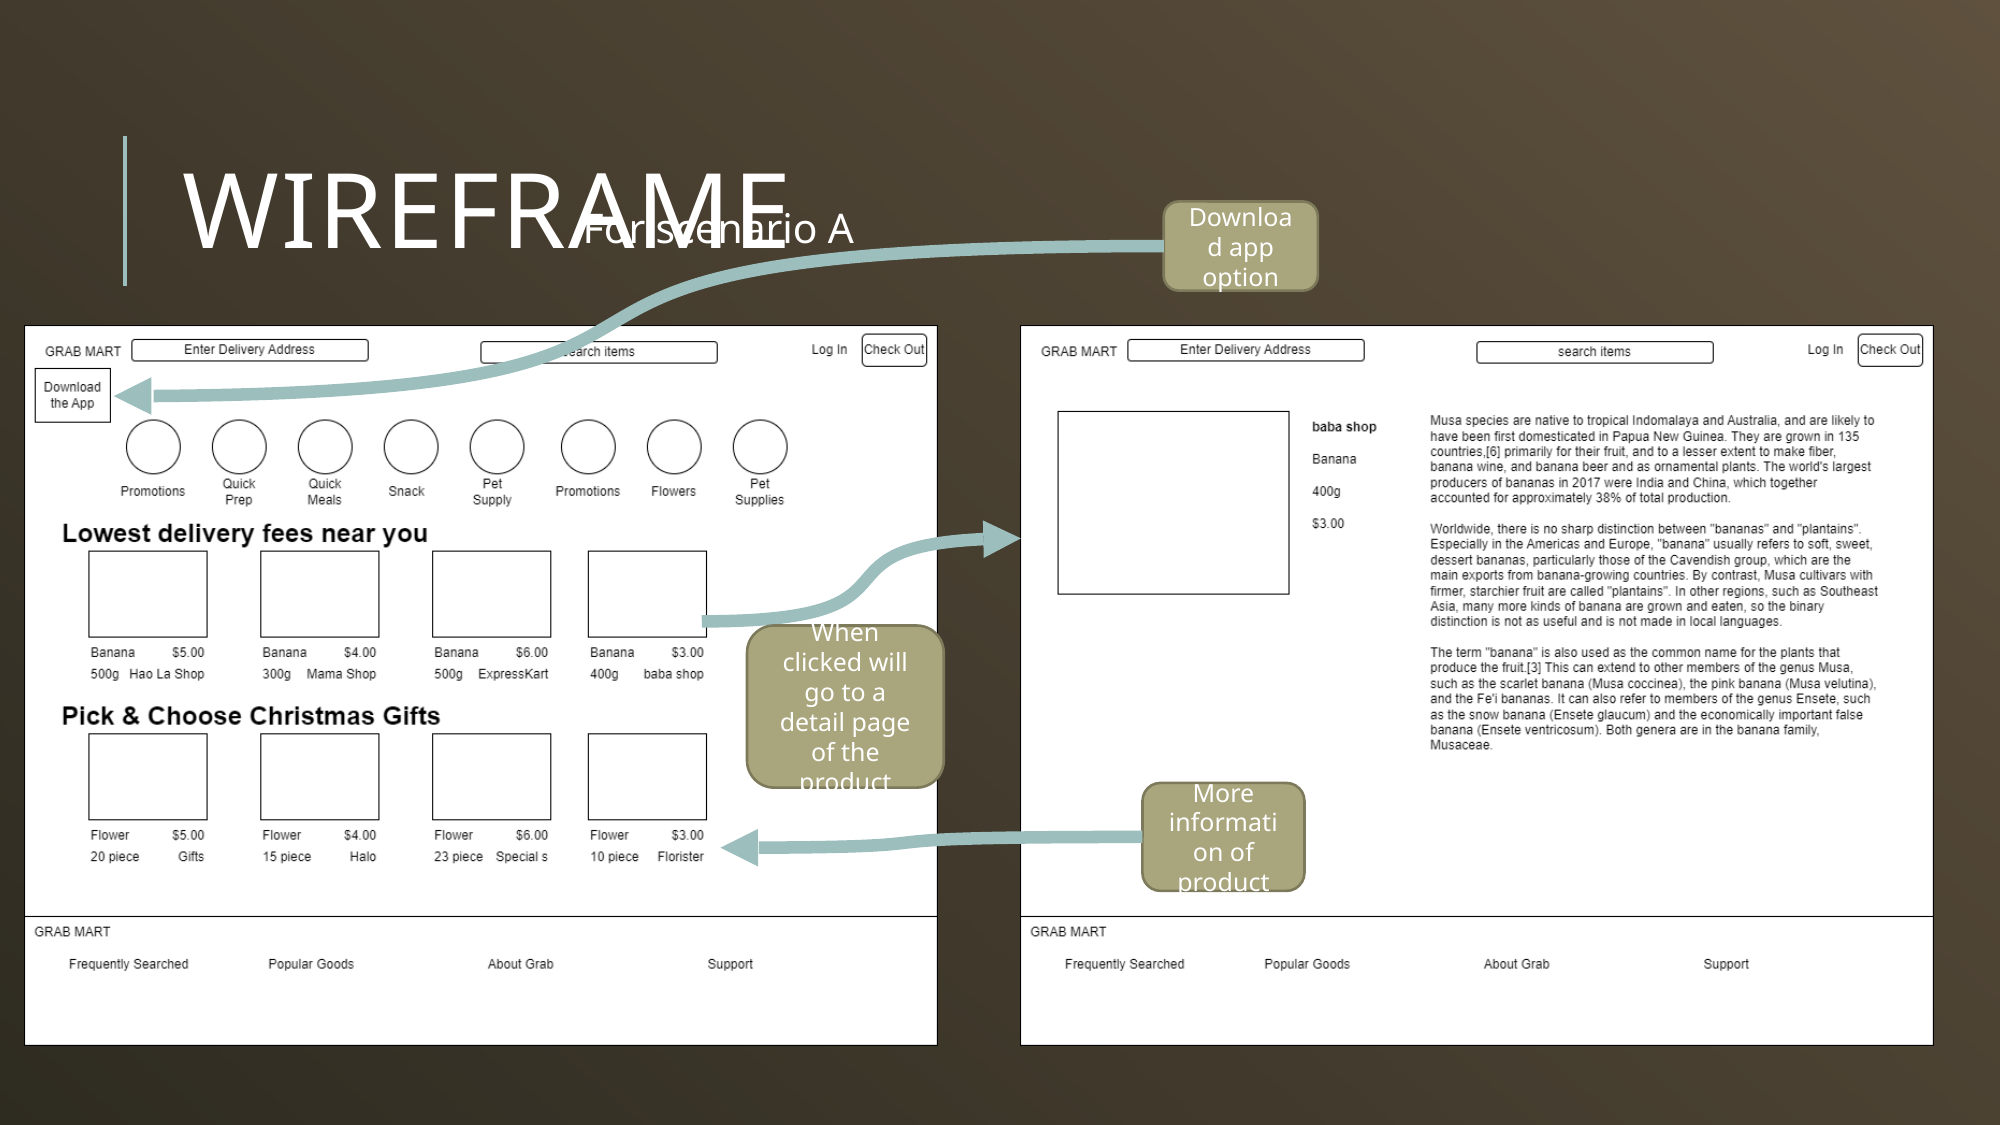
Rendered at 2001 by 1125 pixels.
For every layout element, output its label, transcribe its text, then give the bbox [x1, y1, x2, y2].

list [1020, 325, 1935, 1046]
text_box For scenario A [561, 201, 880, 240]
picture [24, 325, 938, 1046]
title Wireframe [168, 96, 1763, 320]
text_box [720, 836, 1143, 849]
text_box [701, 538, 1022, 622]
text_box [113, 245, 1165, 397]
text_box Download app option [1162, 200, 1320, 292]
